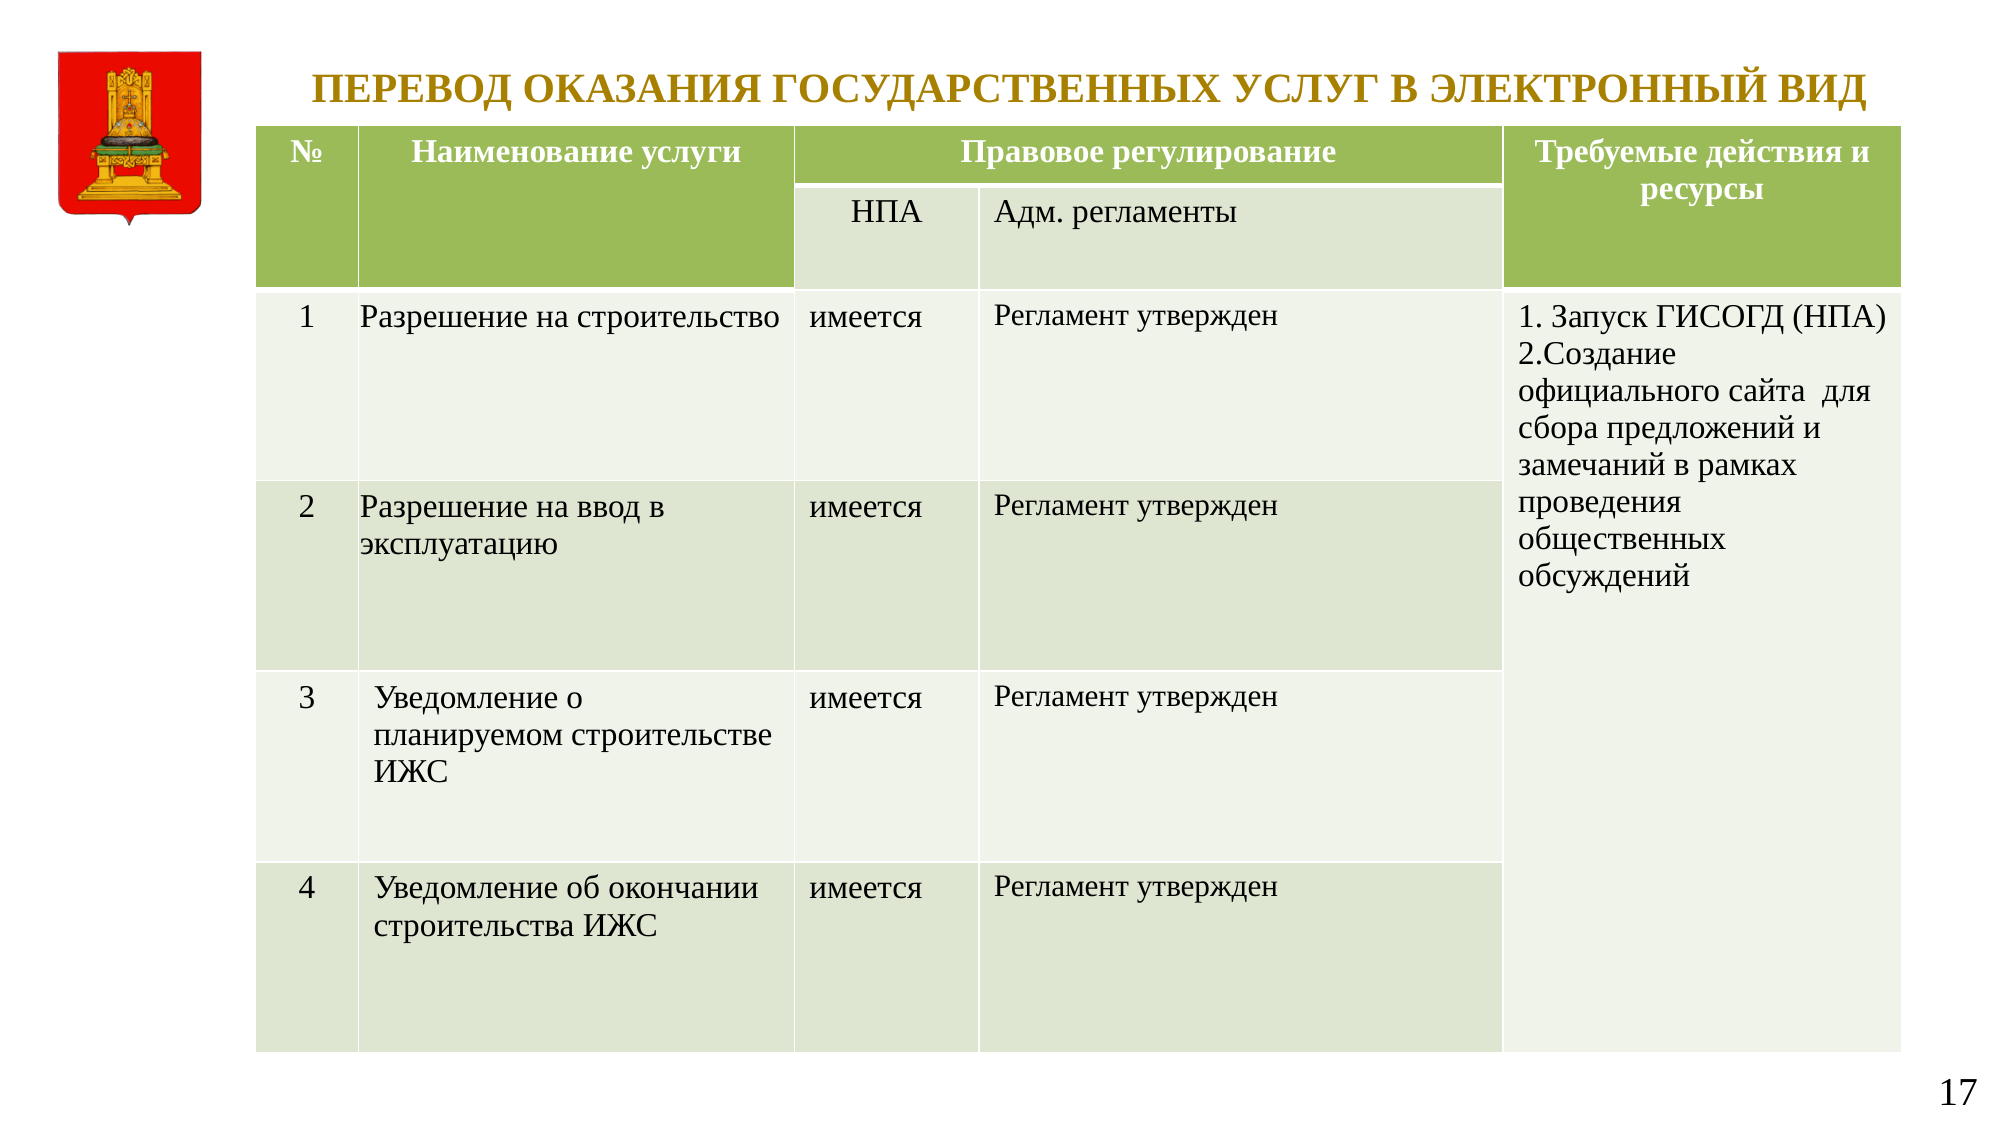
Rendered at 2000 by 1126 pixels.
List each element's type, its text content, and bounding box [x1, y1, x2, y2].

picture [54, 42, 211, 236]
text_box 17 [1533, 1060, 1998, 1119]
table_header Правовое регулирование [795, 126, 1502, 183]
table_cell имеется [795, 863, 978, 1052]
table_cell Регламент утвержден [980, 481, 1502, 670]
table_cell Уведомление о планируемом строительстве ИЖС [359, 672, 794, 861]
table_cell 3 [256, 672, 358, 861]
table_cell 1 [256, 293, 358, 480]
table_cell Регламент утвержден [980, 672, 1502, 861]
table_cell 2 [256, 481, 358, 670]
table_header Наименование услуги [359, 126, 794, 287]
table_cell Разрешение на ввод в эксплуатацию [359, 481, 794, 670]
table_cell 1. Запуск ГИСОГД (НПА) 2.Создание официального сайта для сбора предложений и замечаний в рамках проведения общественных обсуждений [1504, 293, 1901, 1052]
table_header Требуемые действия и ресурсы [1504, 126, 1901, 287]
table_cell имеется [795, 672, 978, 861]
table_cell имеется [795, 291, 978, 480]
table_cell НПА [795, 188, 978, 289]
text_box ПЕРЕВОД ОКАЗАНИЯ ГОСУДАРСТВЕННЫХ УСЛУГ В ЭЛЕКТРОННЫЙ ВИД [232, 12, 1947, 160]
table_cell Разрешение на строительство [359, 293, 794, 480]
table_cell Уведомление об окончании строительства ИЖС [359, 863, 794, 1052]
table_cell Регламент утвержден [980, 291, 1502, 480]
table_cell Регламент утвержден [980, 863, 1502, 1052]
table_cell Адм. регламенты [980, 188, 1502, 289]
table_cell 4 [256, 863, 358, 1052]
table_header № [256, 126, 358, 287]
table_cell имеется [795, 481, 978, 670]
